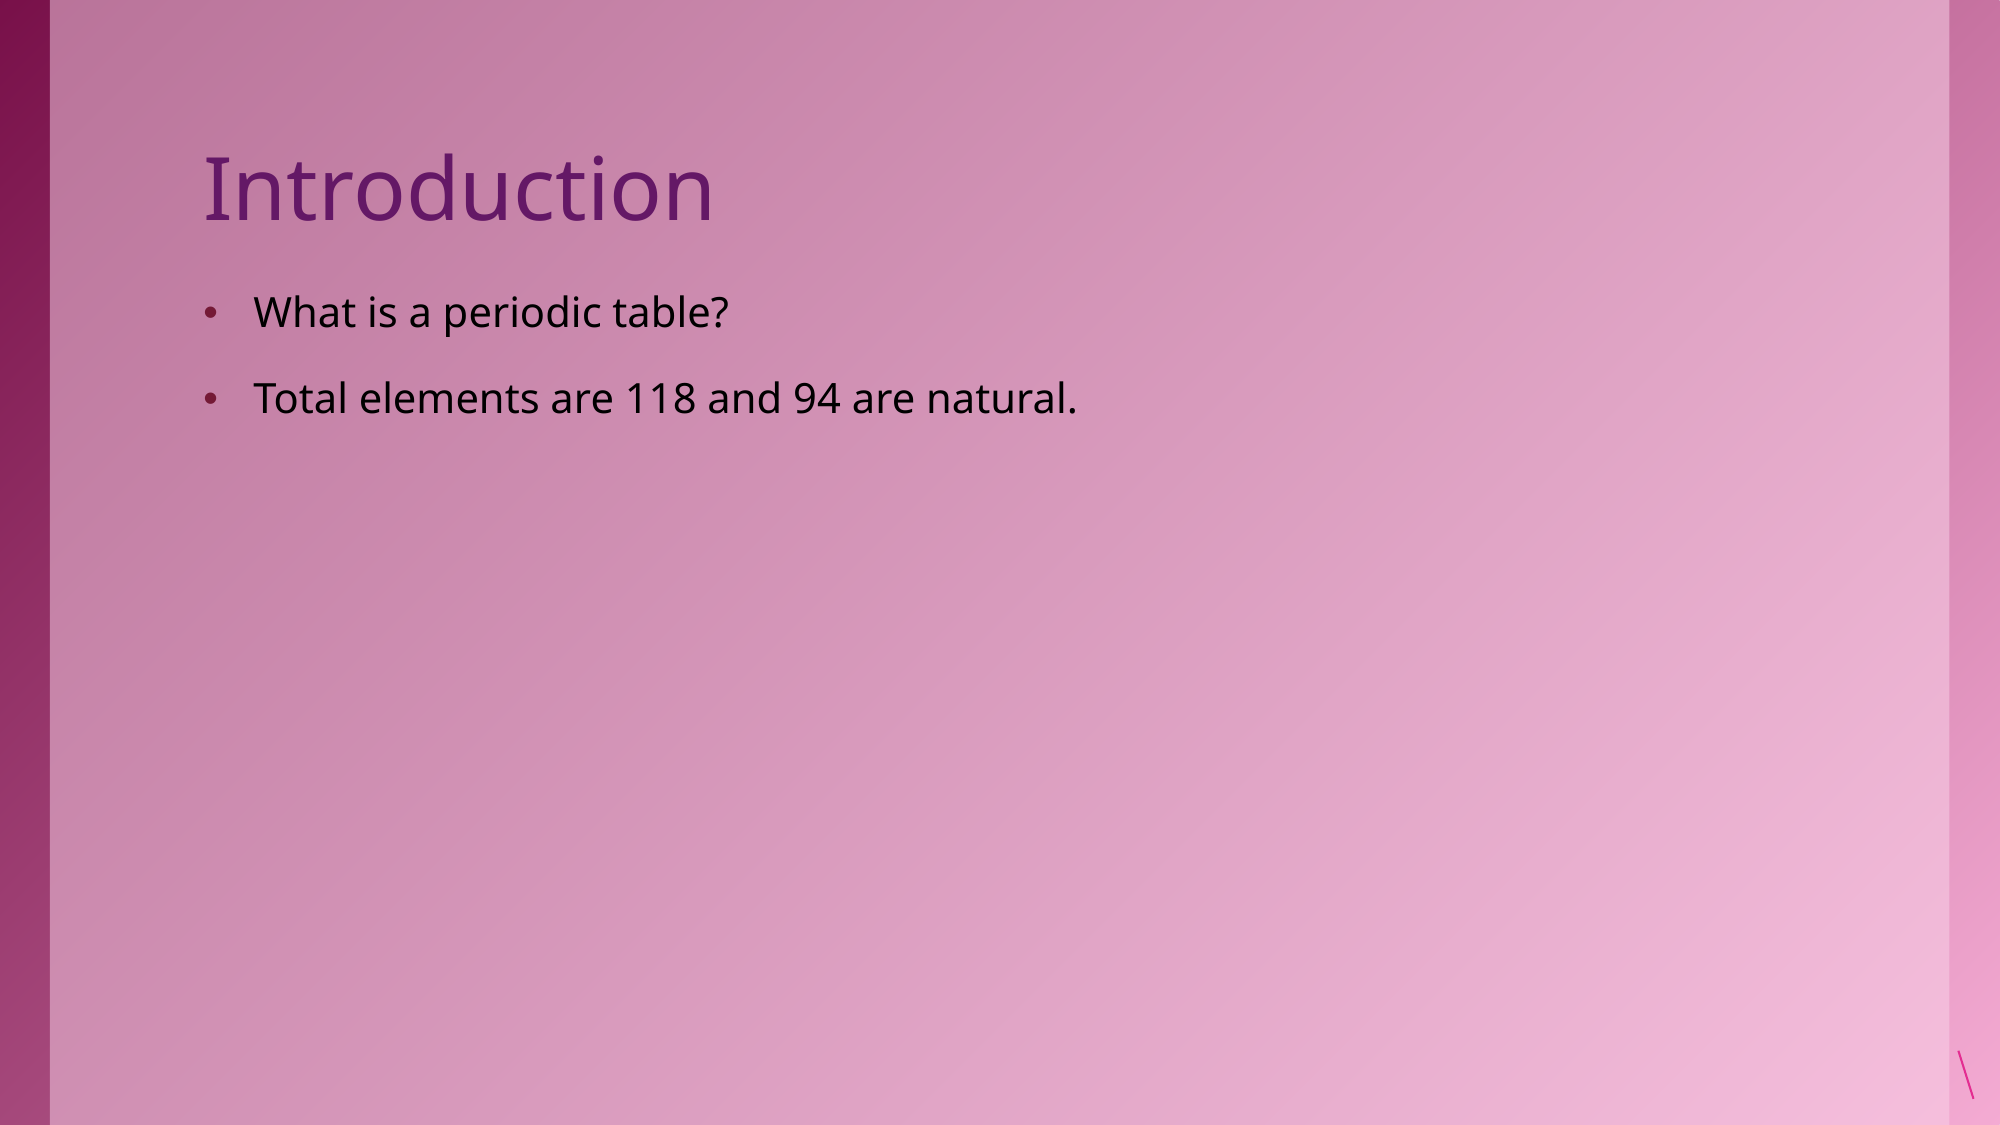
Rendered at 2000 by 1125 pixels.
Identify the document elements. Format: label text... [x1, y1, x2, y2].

list What is a periodic table? Total elements are 118 and 94 are natural. [183, 279, 1850, 1013]
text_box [1958, 1050, 1974, 1099]
title Introduction [183, 19, 1850, 249]
